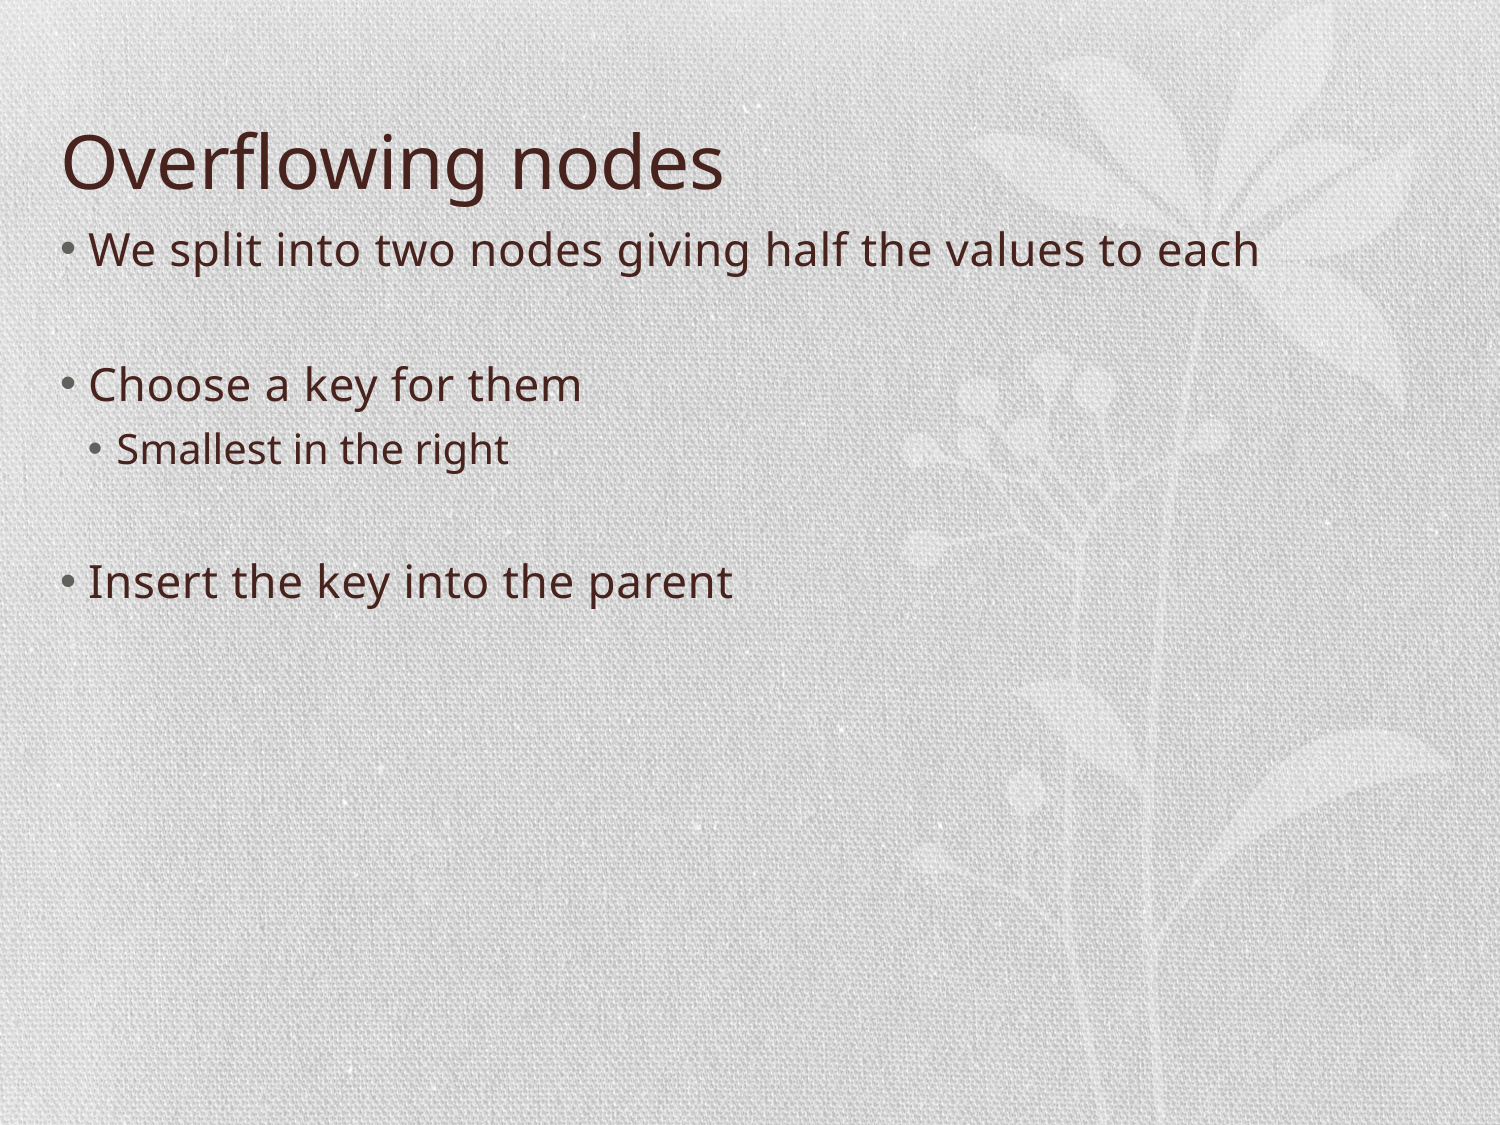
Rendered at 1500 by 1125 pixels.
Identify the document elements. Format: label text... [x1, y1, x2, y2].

title Overflowing nodes [45, 37, 1455, 213]
list We split into two nodes giving half the values to each Choose a key for them Smallest in the right Insert the key into the parent [45, 213, 1455, 1023]
